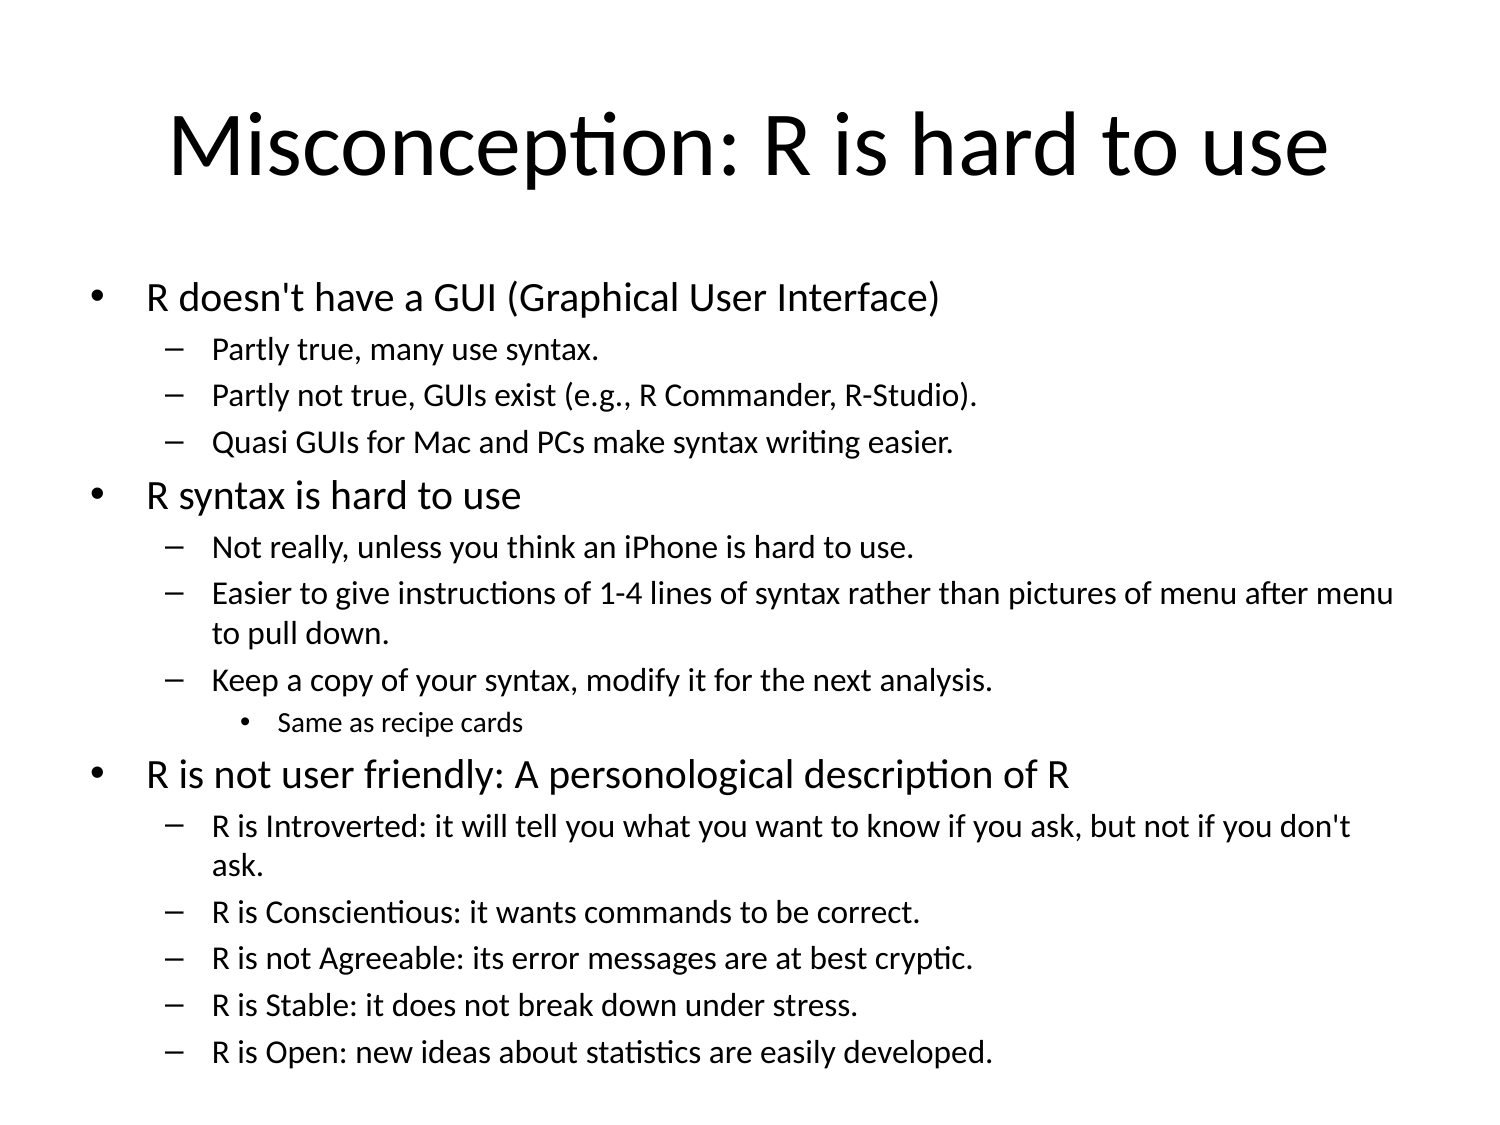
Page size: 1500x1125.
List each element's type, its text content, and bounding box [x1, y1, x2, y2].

title Misconception: R is hard to use [75, 45, 1425, 233]
list R doesn't have a GUI (Graphical User Interface) Partly true, many use syntax. Partly not true, GUIs exist (e.g., R Commander, R-Studio). Quasi GUIs for Mac and PCs make syntax writing easier. R syntax is hard to use Not really, unless you think an iPhone is hard to use. Easier to give instructions of 1-4 lines of syntax rather than pictures of menu after menu to pull down. Keep a copy of your syntax, modify it for the next analysis. Same as recipe cards R is not user friendly: A personological description of R R is Introverted: it will tell you what you want to know if you ask, but not if you don't ask. R is Conscientious: it wants commands to be correct. R is not Agreeable: its error messages are at best cryptic. R is Stable: it does not break down under stress. R is Open: new ideas about statistics are easily developed. [75, 262, 1425, 1005]
